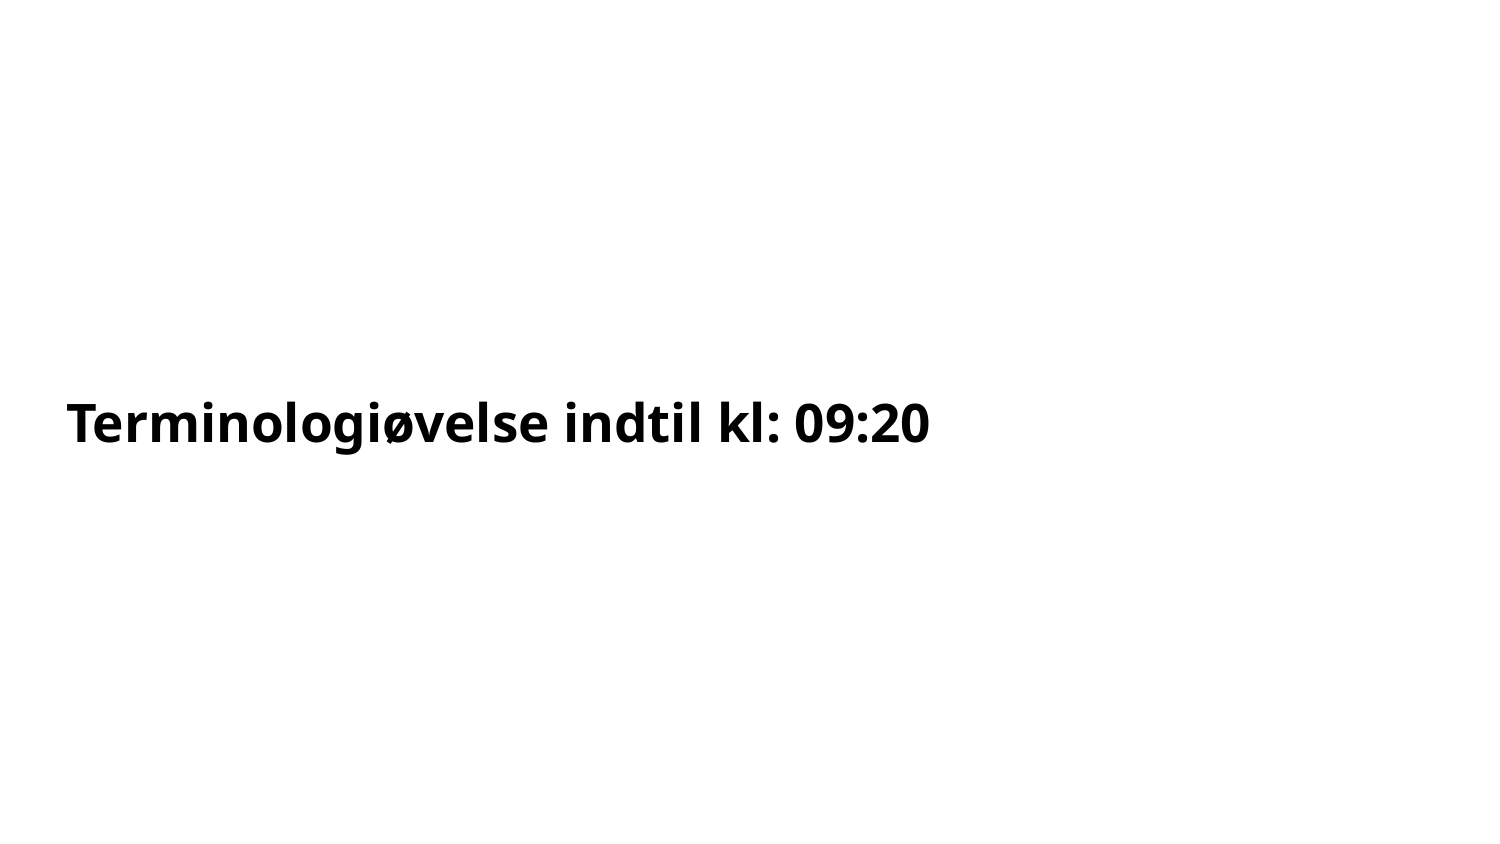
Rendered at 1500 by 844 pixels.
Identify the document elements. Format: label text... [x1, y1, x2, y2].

title Terminologiøvelse indtil kl: 09:20 [51, 374, 1449, 469]
